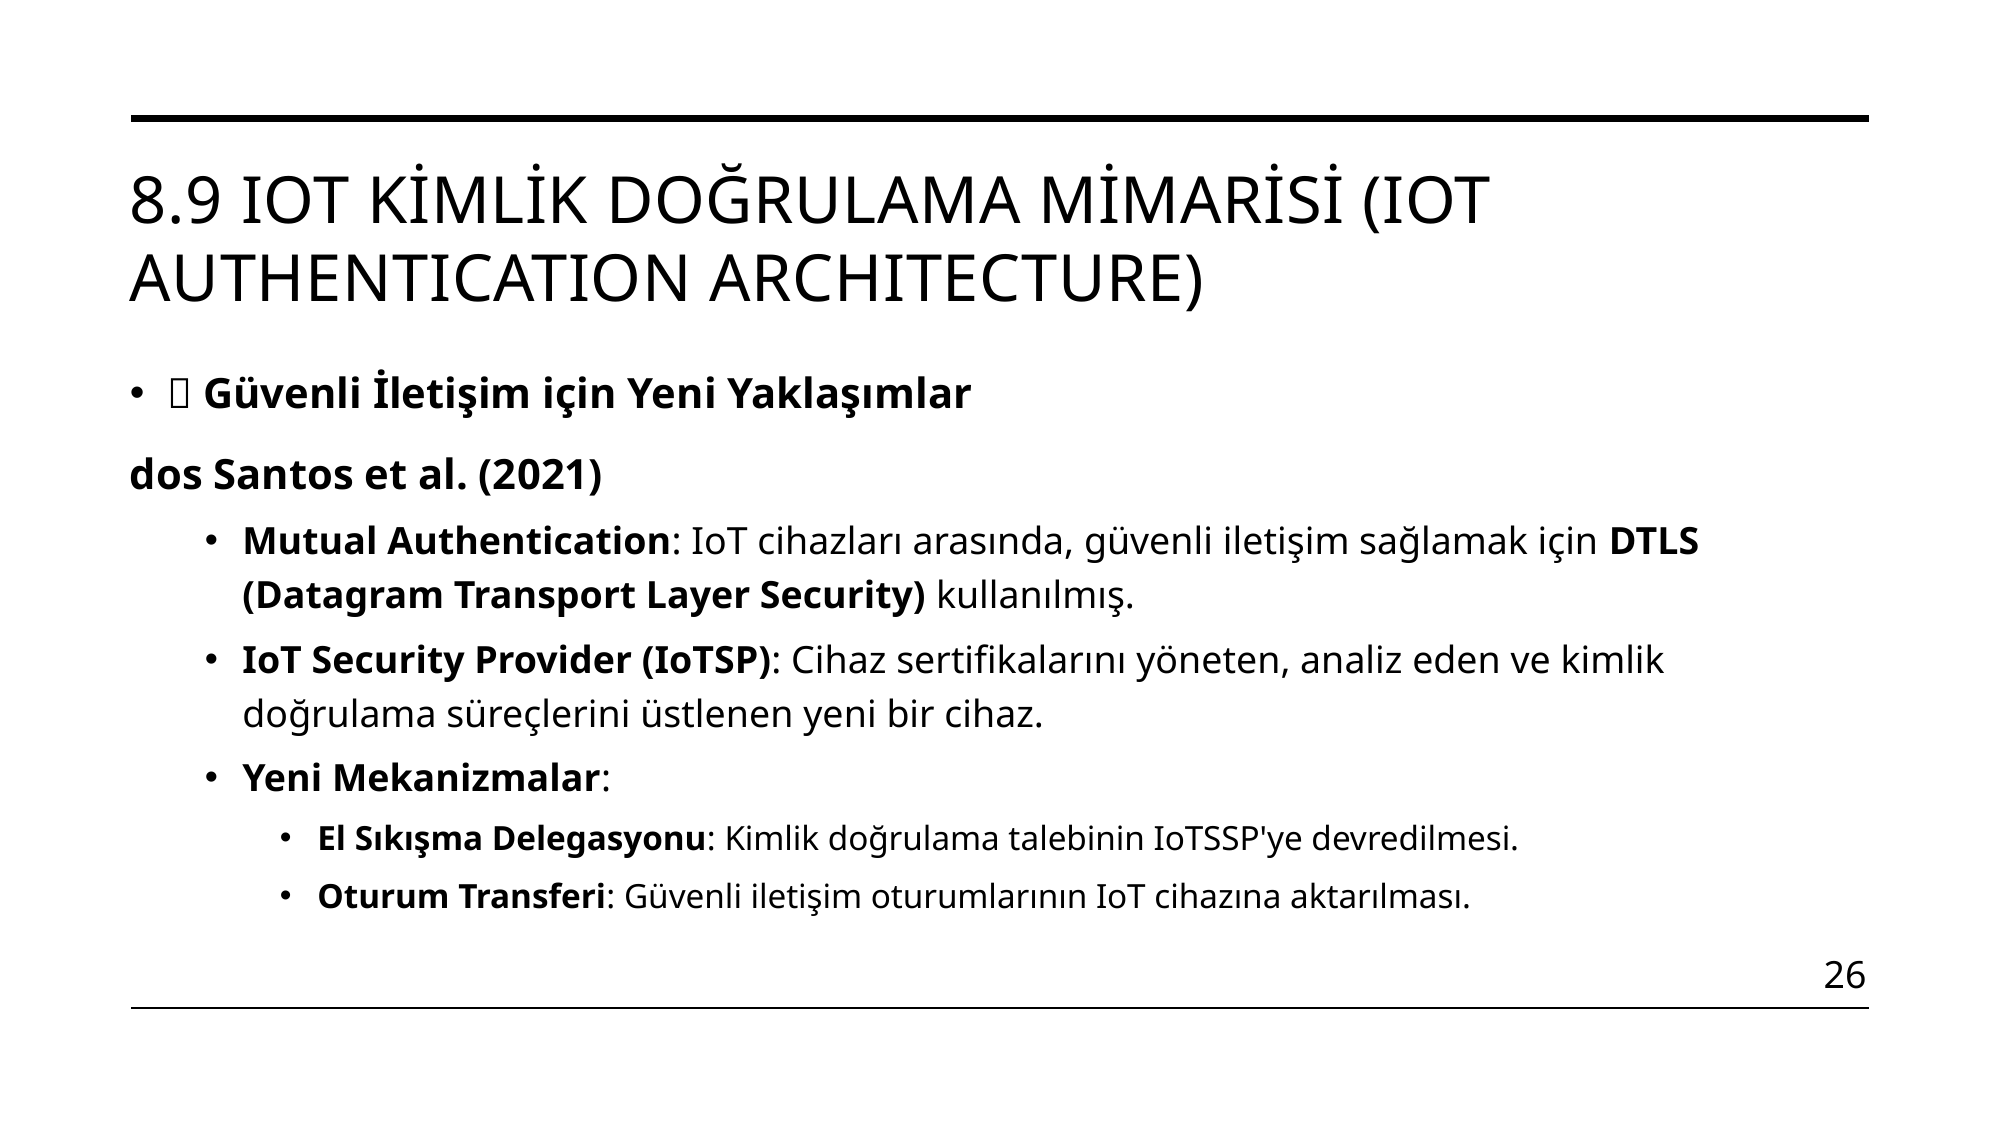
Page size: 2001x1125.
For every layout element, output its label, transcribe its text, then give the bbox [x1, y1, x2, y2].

list 🌐 Güvenli İletişim için Yeni Yaklaşımlar dos Santos et al. (2021) Mutual Authentication: IoT cihazları arasında, güvenli iletişim sağlamak için DTLS (Datagram Transport Layer Security) kullanılmış. IoT Security Provider (IoTSP): Cihaz sertifikalarını yöneten, analiz eden ve kimlik doğrulama süreçlerini üstlenen yeni bir cihaz. Yeni Mekanizmalar: El Sıkışma Delegasyonu: Kimlik doğrulama talebinin IoTSSP'ye devredilmesi. Oturum Transferi: Güvenli iletişim oturumlarının IoT cihazına aktarılması. [114, 349, 1869, 973]
text_box 26 [1808, 943, 1885, 1004]
title 8.9 IoT Kimlik Doğrulama Mimarisi (IoT AuthentIcatIon ArchItecture) [114, 151, 1869, 324]
